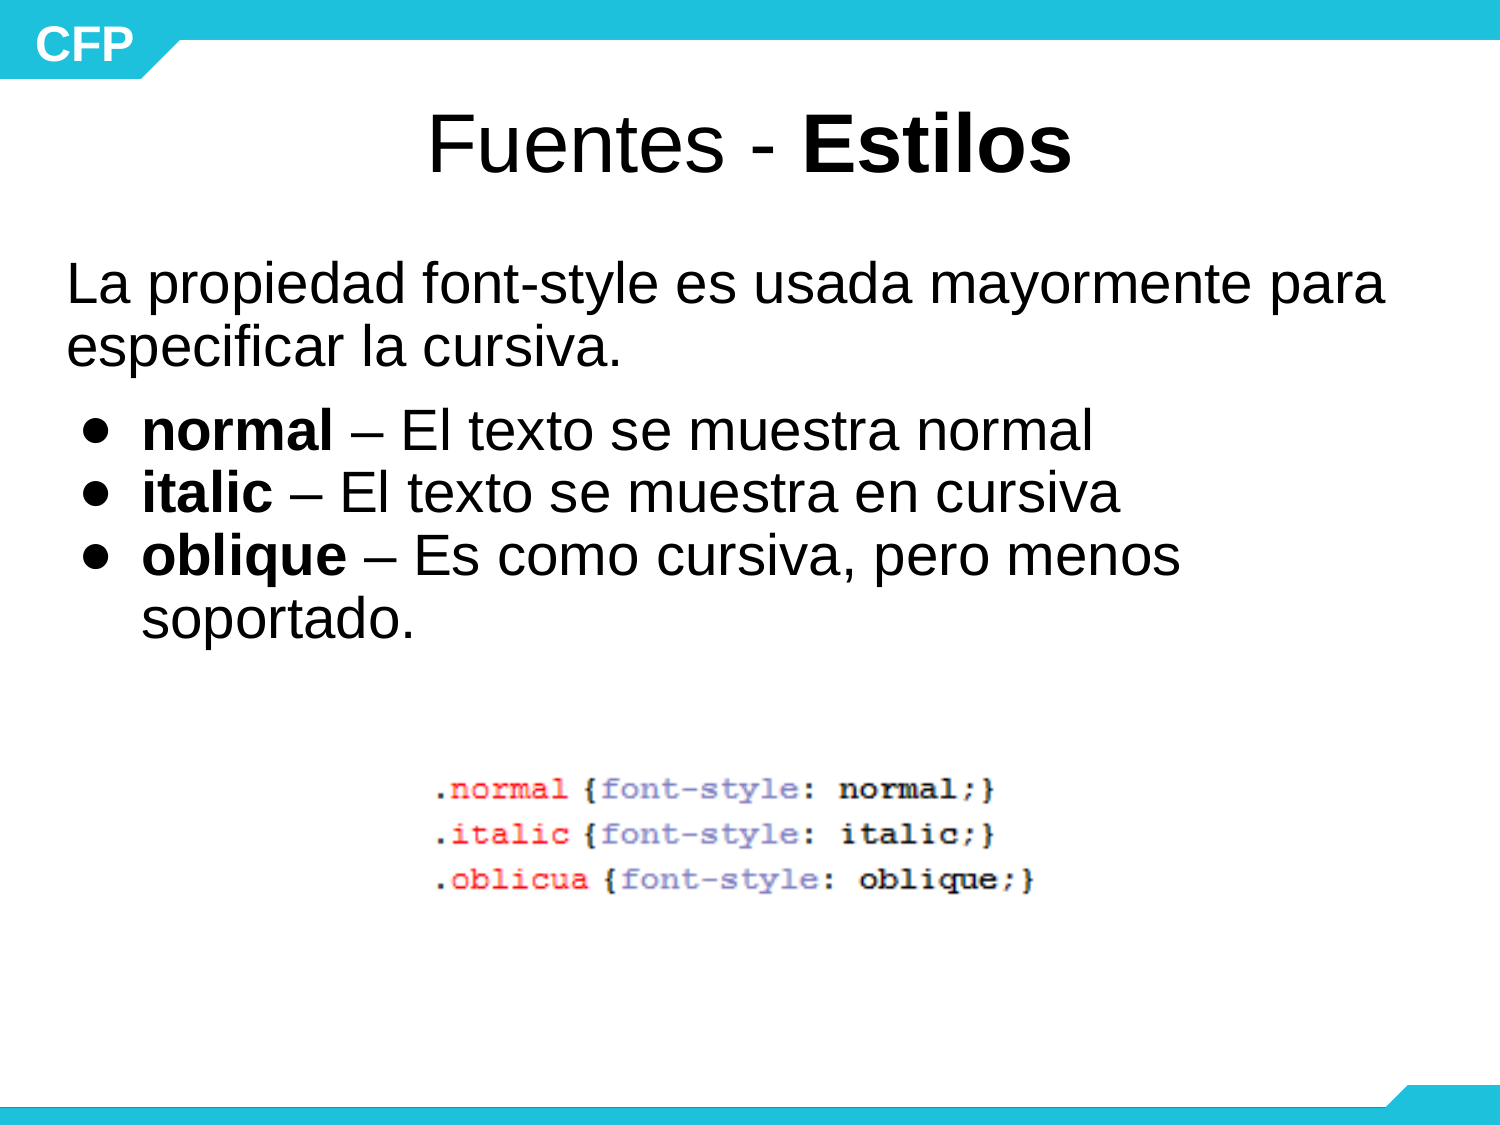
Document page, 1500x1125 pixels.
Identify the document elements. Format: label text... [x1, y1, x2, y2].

title Fuentes - Estilos [103, 45, 1397, 245]
list La propiedad font-style es usada mayormente para especificar la cursiva. normal – El texto se muestra normal italic – El texto se muestra en cursiva oblique – Es como cursiva, pero menos soportado. https://developer.mozilla.org/en-US/docs/Web/CSS/font-style [51, 245, 1449, 1053]
picture [433, 769, 1067, 897]
